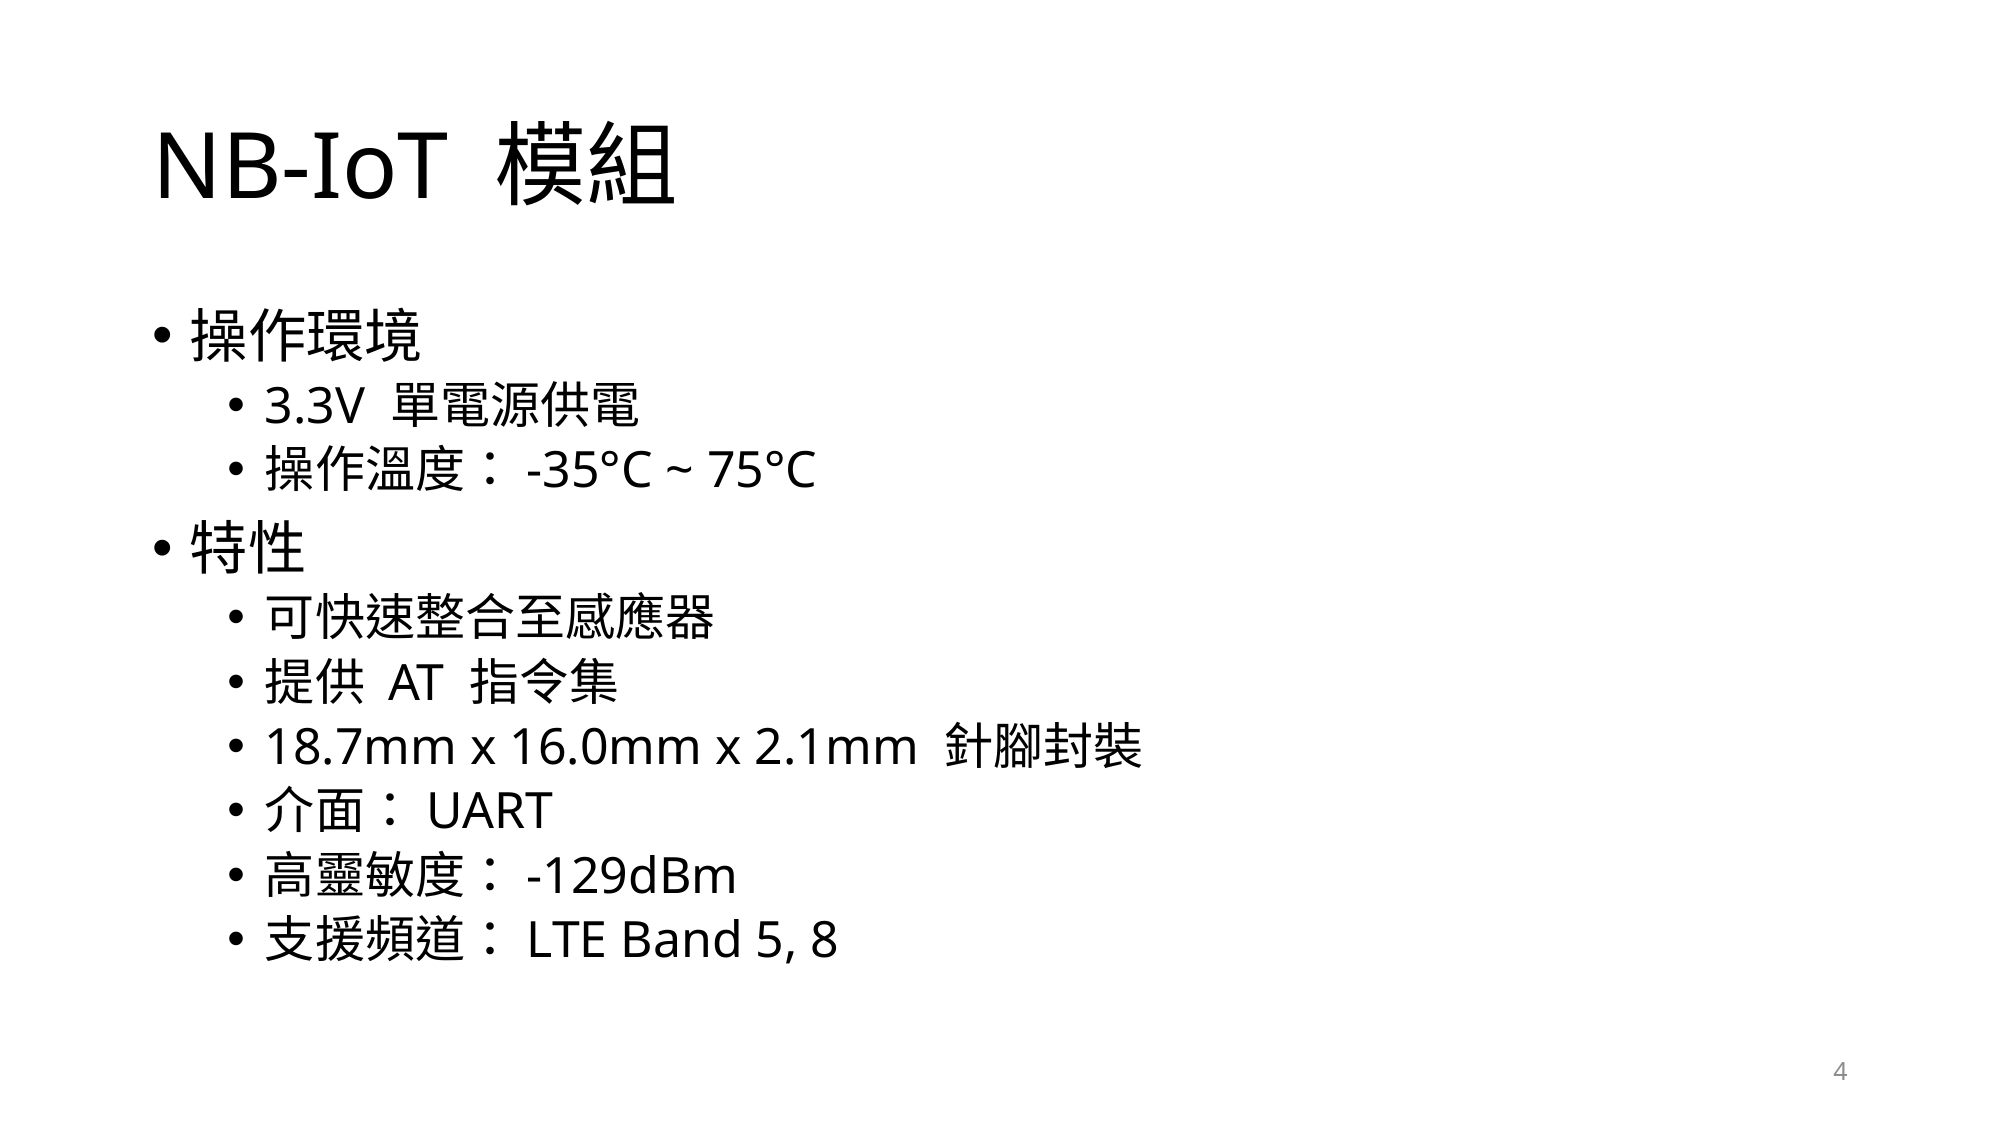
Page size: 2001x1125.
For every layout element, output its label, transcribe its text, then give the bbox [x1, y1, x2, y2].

slide_number 4 [1412, 1042, 1863, 1103]
title NB-IoT 模組 [137, 59, 1863, 278]
list 操作環境 3.3V 單電源供電 操作溫度：-35°C ~ 75°C 特性 可快速整合至感應器 提供 AT 指令集 18.7mm x 16.0mm x 2.1mm 針腳封裝 介面：UART 高靈敏度：-129dBm 支援頻道：LTE Band 5, 8 [137, 299, 1863, 1014]
